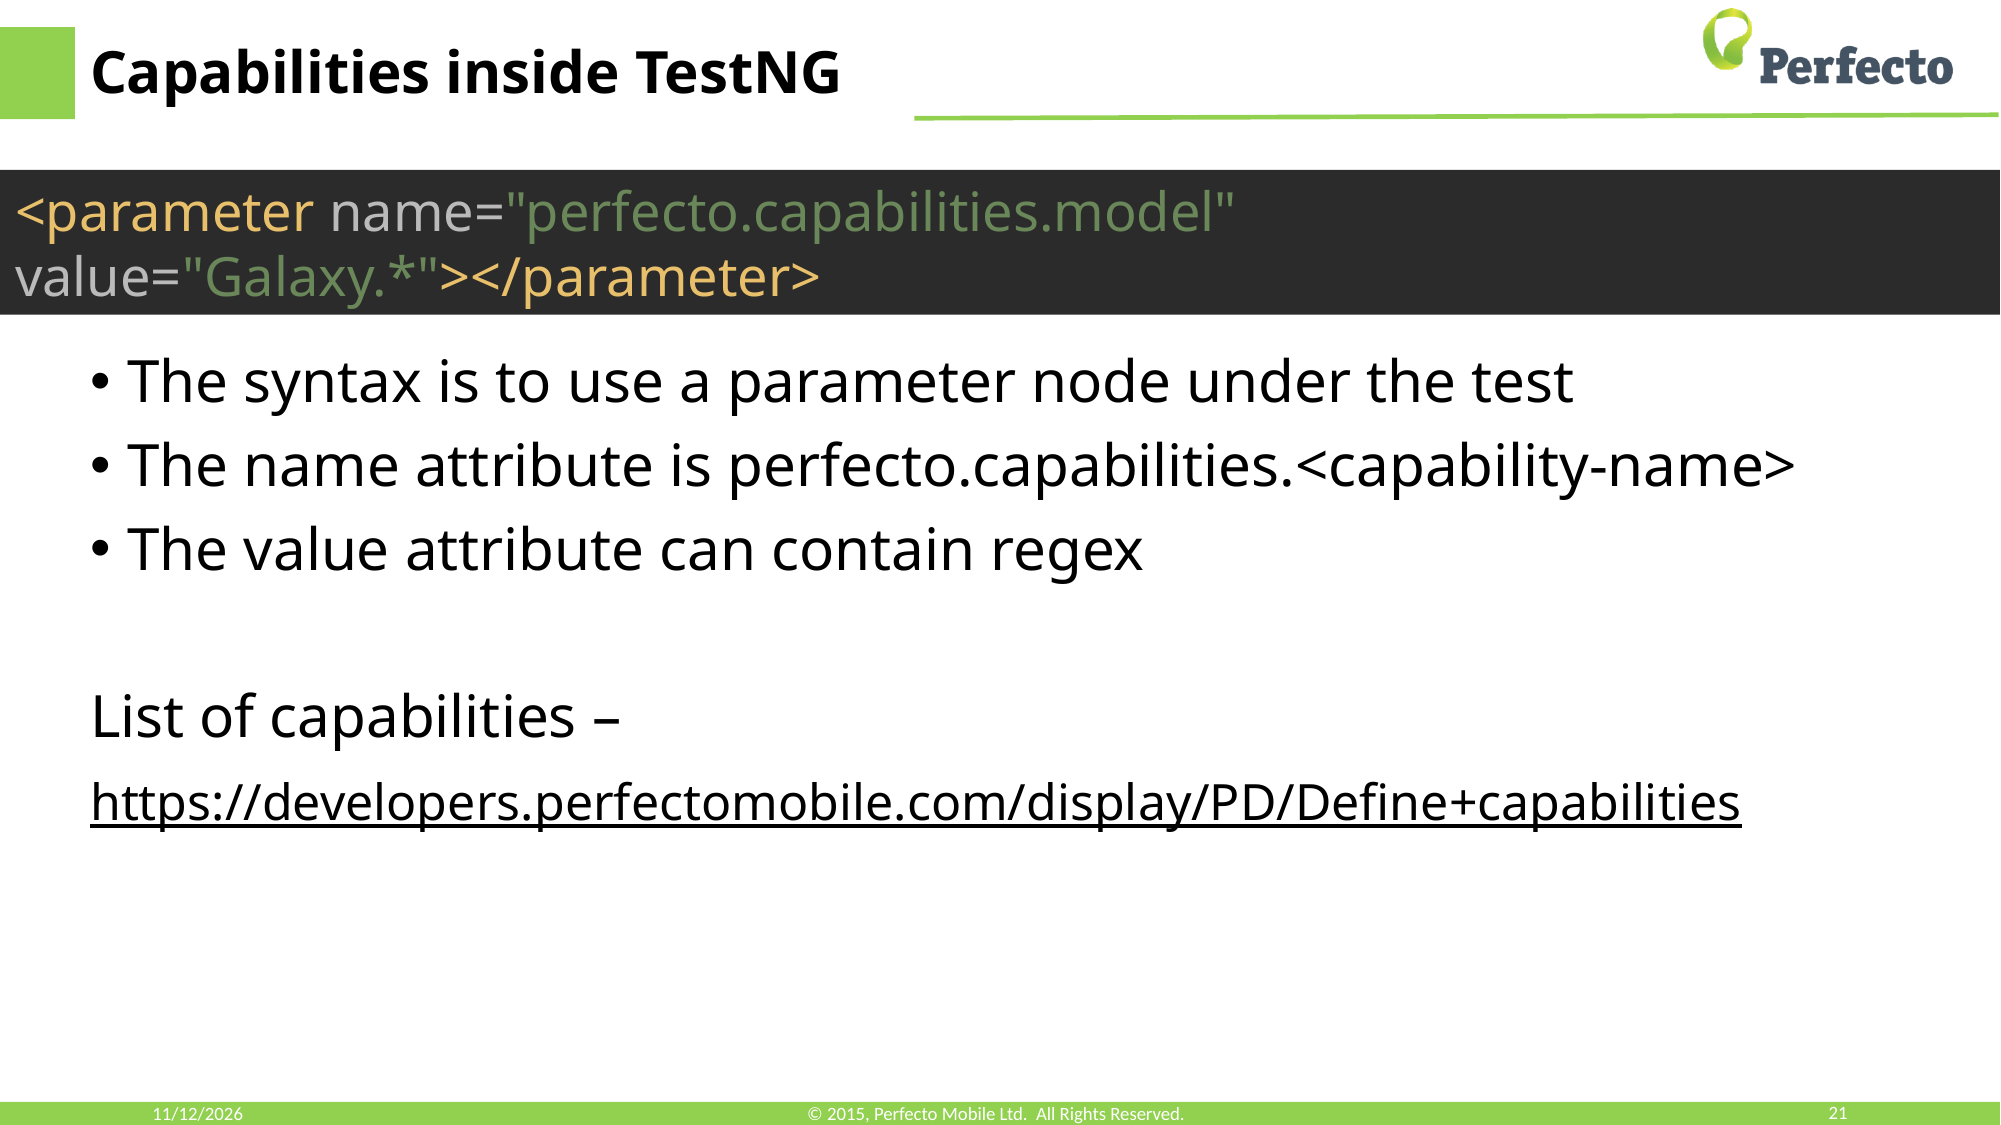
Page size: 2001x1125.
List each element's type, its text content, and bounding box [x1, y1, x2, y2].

slide_number 21 [1412, 1091, 1863, 1125]
list The syntax is to use a parameter node under the test The name attribute is perfecto.capabilities.<capability-name> The value attribute can contain regex List of capabilities – https://developers.perfectomobile.com/display/PD/Define+capabilities [75, 344, 1863, 959]
title Capabilities inside TestNG [75, 9, 915, 140]
text_box <parameter name="perfecto.capabilities.model" value="Galaxy.*"></parameter> [0, 169, 2000, 315]
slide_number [137, 1089, 588, 1125]
picture [1701, 8, 1969, 89]
footer © 2015, Perfecto Mobile Ltd. All Rights Reserved. [662, 1089, 1338, 1125]
